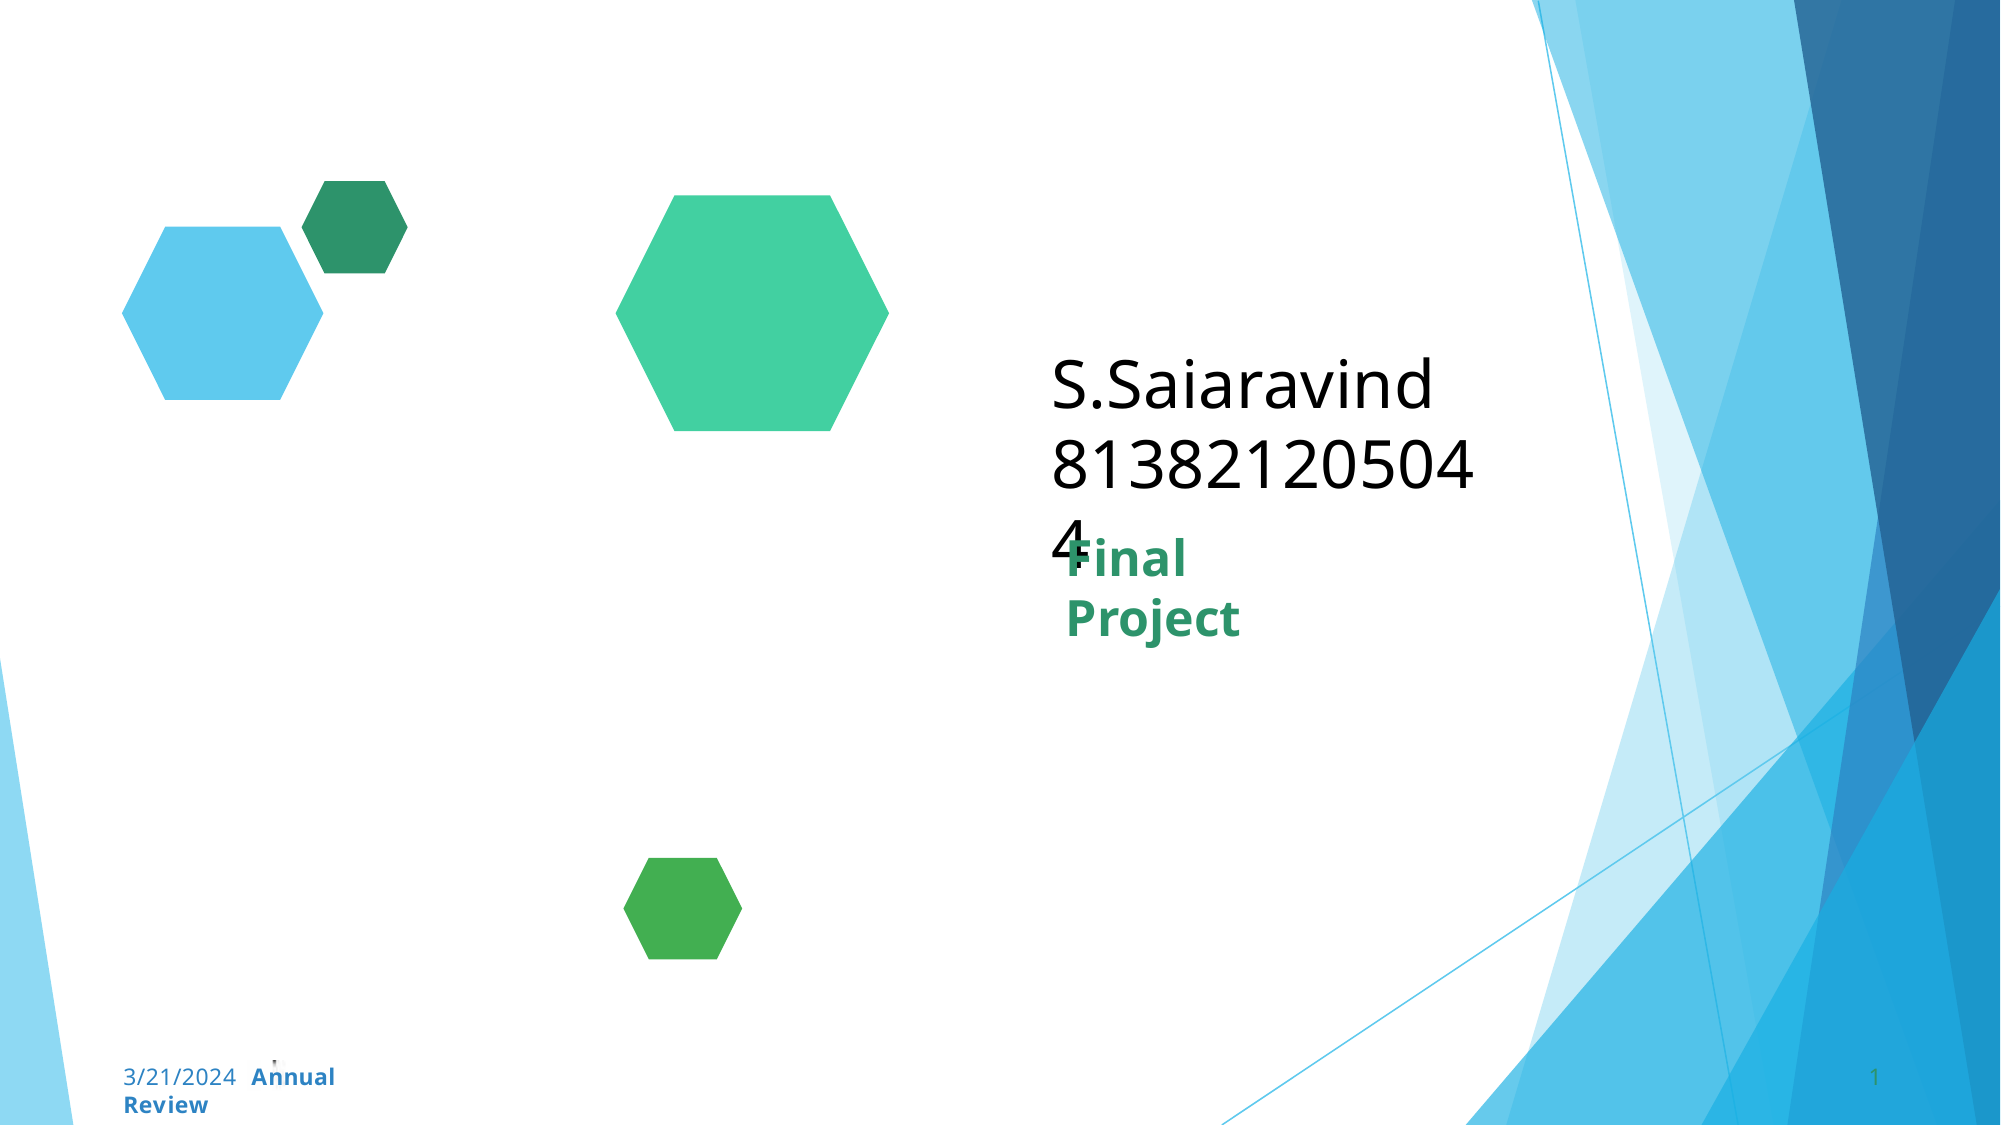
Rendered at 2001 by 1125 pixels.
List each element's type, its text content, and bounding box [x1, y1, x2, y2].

text_box [623, 857, 743, 960]
text_box [615, 195, 890, 339]
text_box 3/21/2024 Annual Review [121, 1103, 417, 1118]
slide_number 1 [1862, 1061, 1888, 1125]
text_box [121, 180, 408, 401]
picture [110, 1060, 463, 1094]
title S.Saiaravind 813821205044 [524, 339, 1513, 582]
text_box Final Project [1063, 462, 1369, 647]
